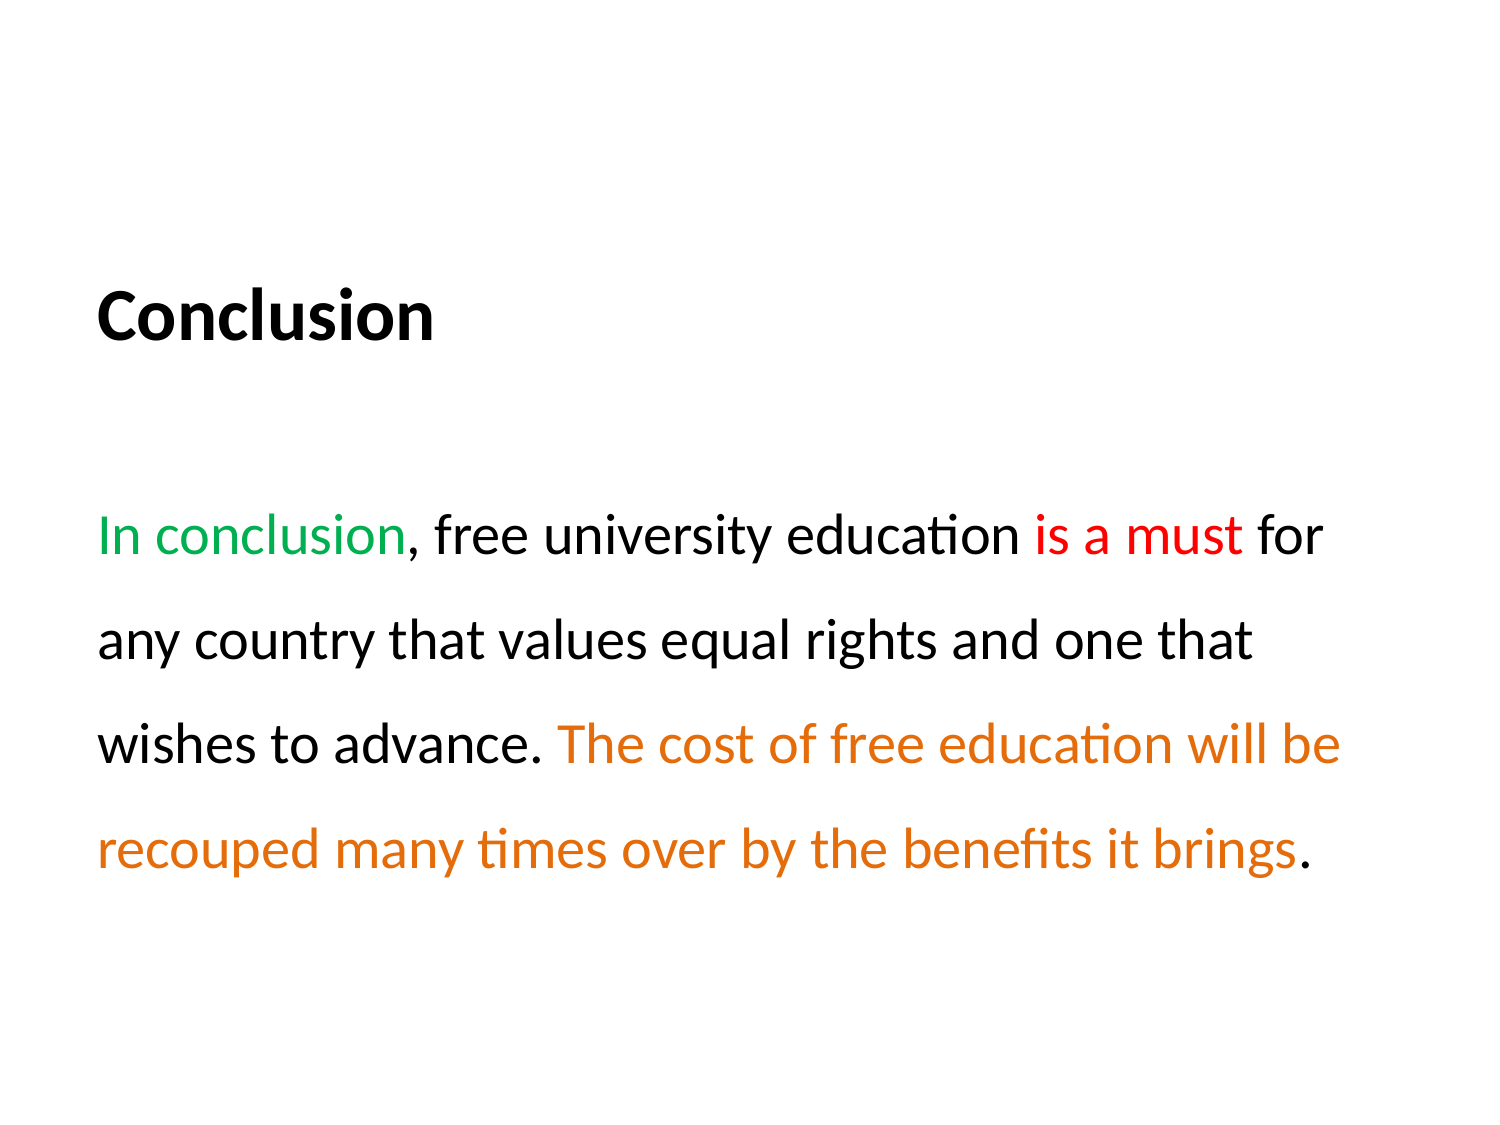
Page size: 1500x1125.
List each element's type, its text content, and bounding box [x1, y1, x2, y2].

title Conclusion In conclusion, free university education is a must for any country that values equal rights and one that wishes to advance. The cost of free education will be recouped many times over by the benefits it brings. [82, 457, 1432, 645]
